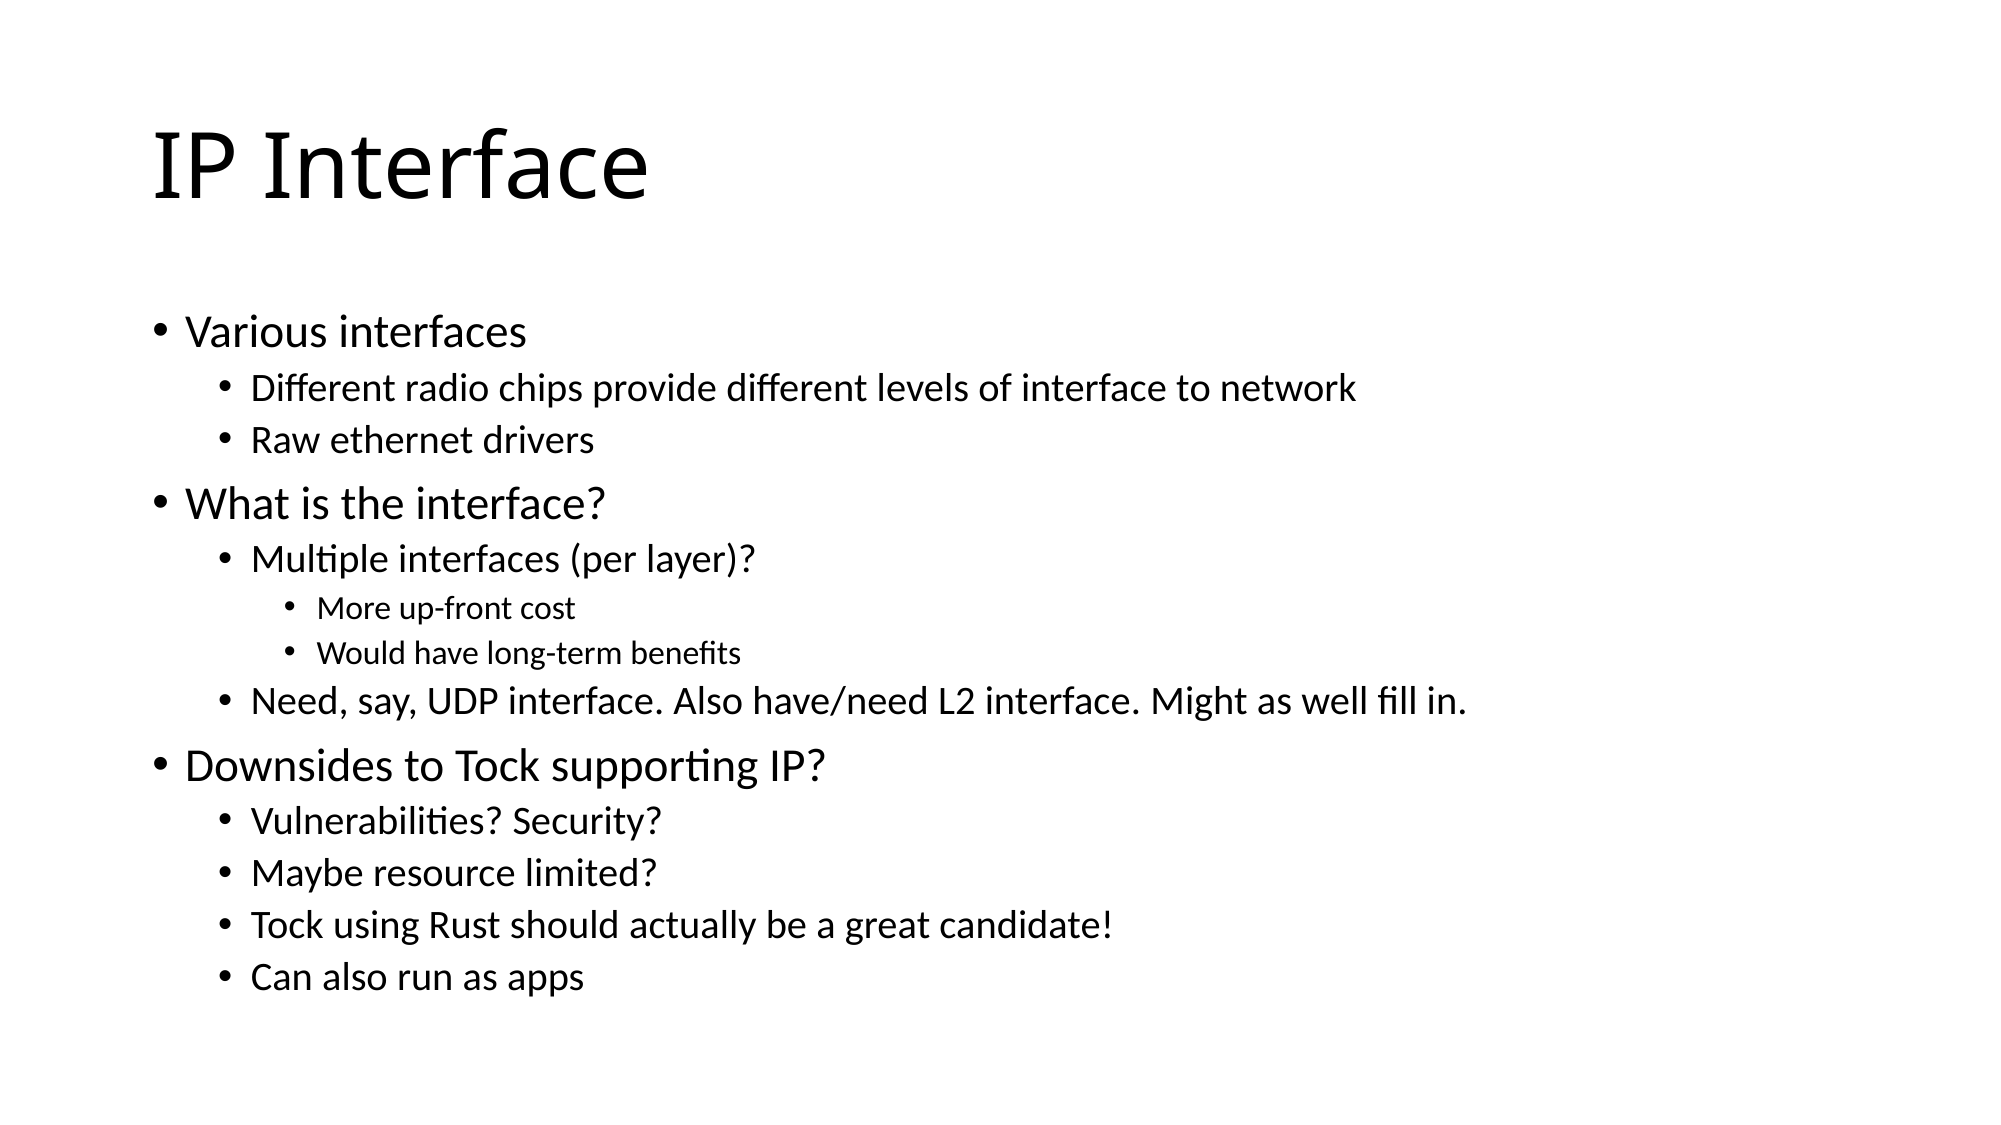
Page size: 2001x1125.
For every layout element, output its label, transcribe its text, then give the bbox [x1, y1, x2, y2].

list Various interfaces Different radio chips provide different levels of interface to network Raw ethernet drivers What is the interface? Multiple interfaces (per layer)? More up-front cost Would have long-term benefits Need, say, UDP interface. Also have/need L2 interface. Might as well fill in. Downsides to Tock supporting IP? Vulnerabilities? Security? Maybe resource limited? Tock using Rust should actually be a great candidate! Can also run as apps [137, 299, 1863, 1014]
title IP Interface [137, 59, 1863, 278]
